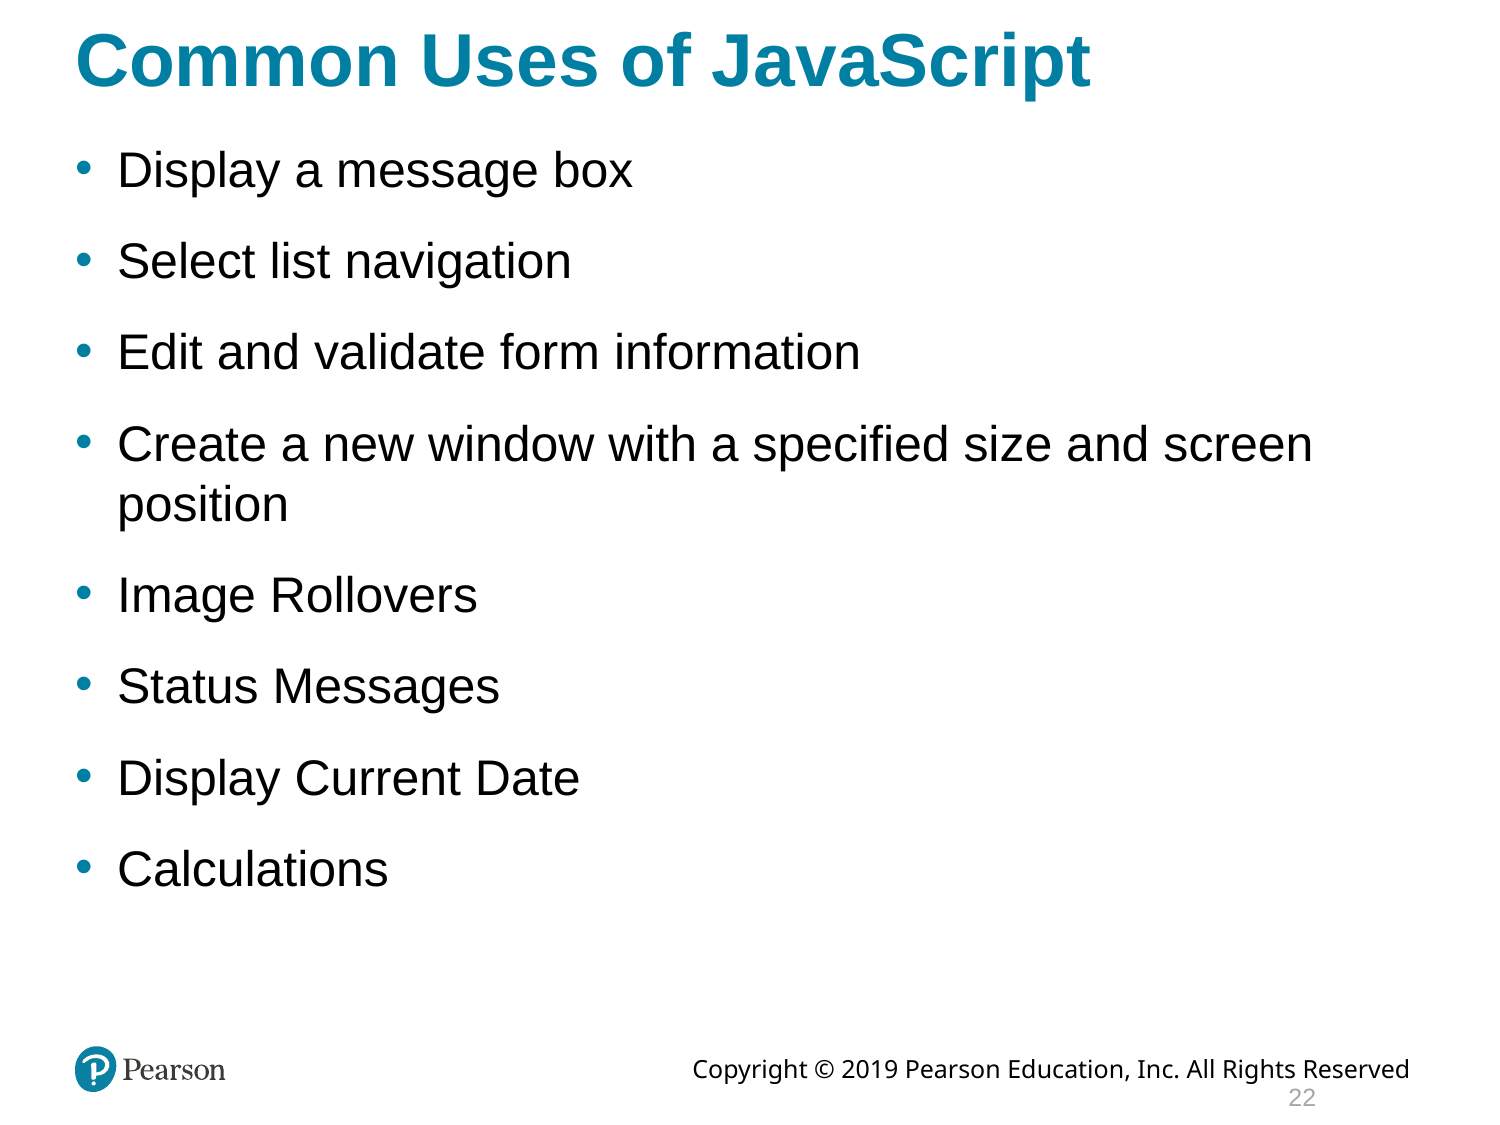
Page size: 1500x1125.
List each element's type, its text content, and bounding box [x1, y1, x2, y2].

list Display a message box Select list navigation Edit and validate form information Create a new window with a specified size and screen position Image Rollovers Status Messages Display Current Date Calculations [75, 137, 1413, 897]
title Common Uses of JavaScript [75, 0, 1413, 102]
